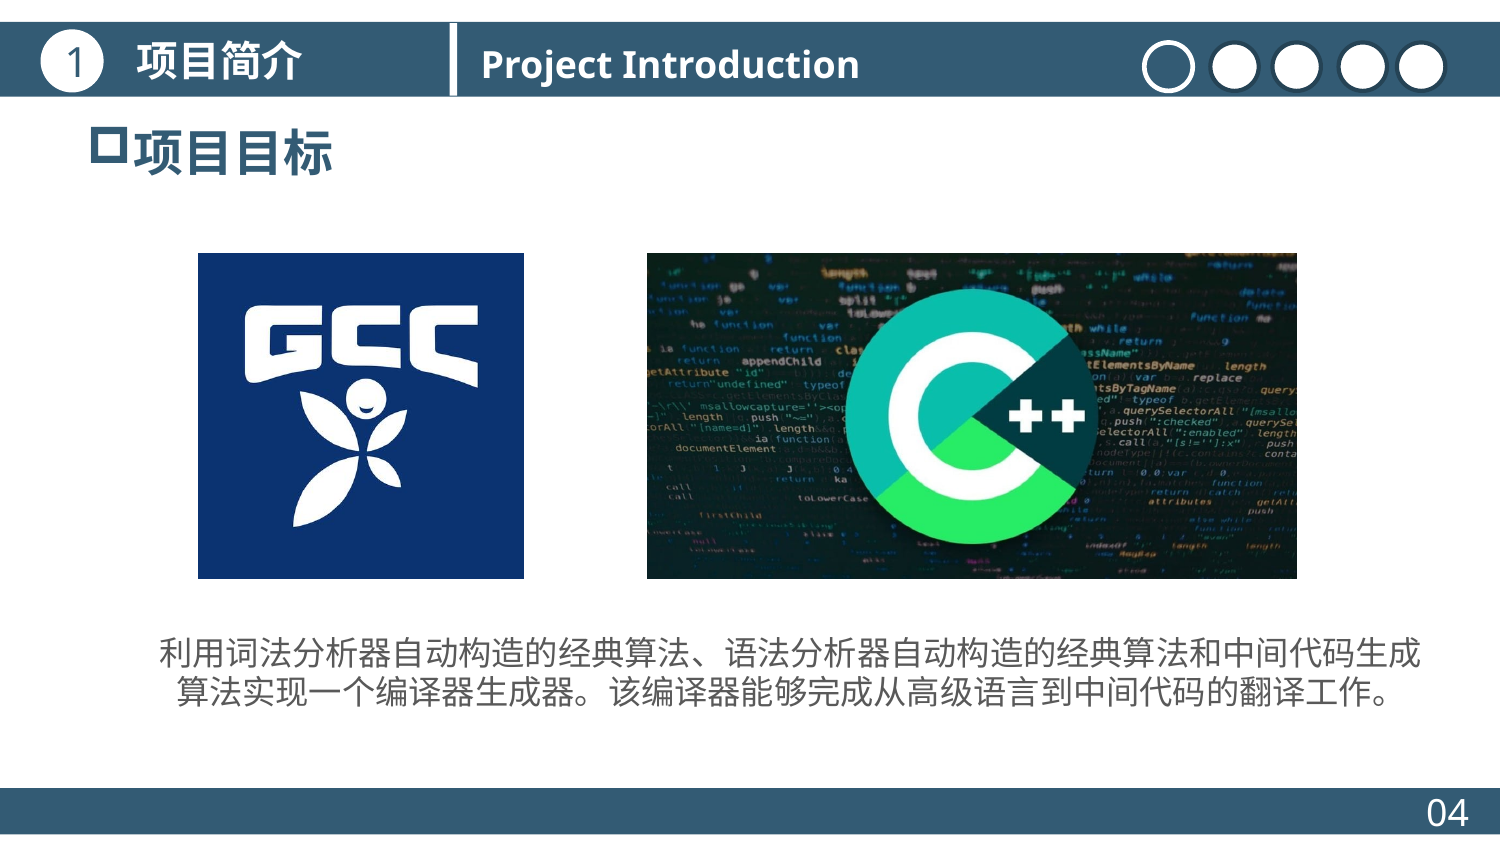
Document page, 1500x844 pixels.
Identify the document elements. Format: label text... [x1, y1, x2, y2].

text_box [0, 781, 1500, 843]
picture [198, 252, 525, 579]
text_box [0, 21, 1500, 98]
picture [646, 252, 1298, 579]
text_box 项目目标 [72, 114, 424, 190]
text_box 利用词法分析器自动构造的经典算法、语法分析器自动构造的经典算法和中间代码生成算法实现⼀个编译器生成器。该编译器能够完成从高级语言到中间代码的翻译工作。 [123, 624, 1459, 730]
